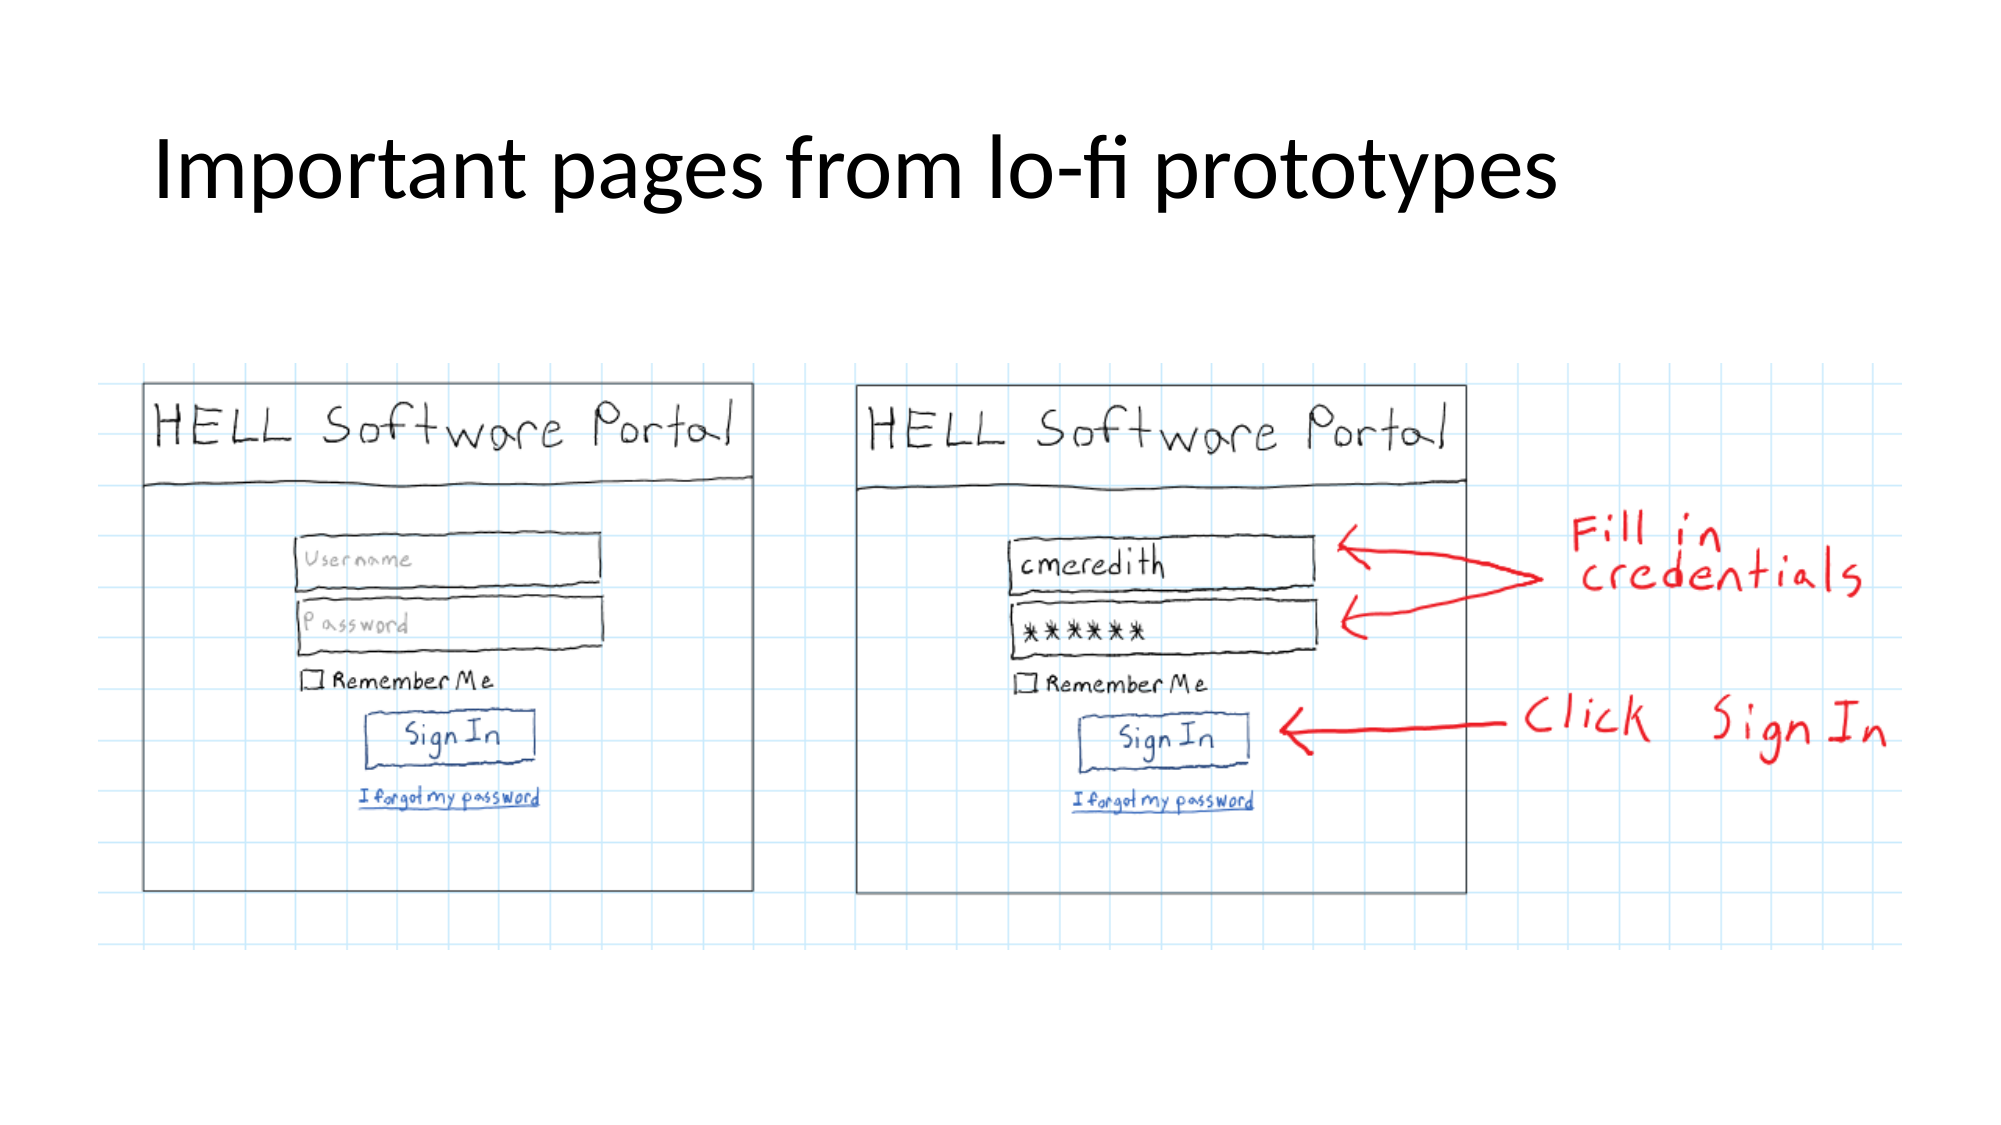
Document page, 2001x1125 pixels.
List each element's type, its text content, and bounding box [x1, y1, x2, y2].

picture [98, 363, 1902, 950]
title Important pages from lo-fi prototypes [137, 59, 1863, 278]
